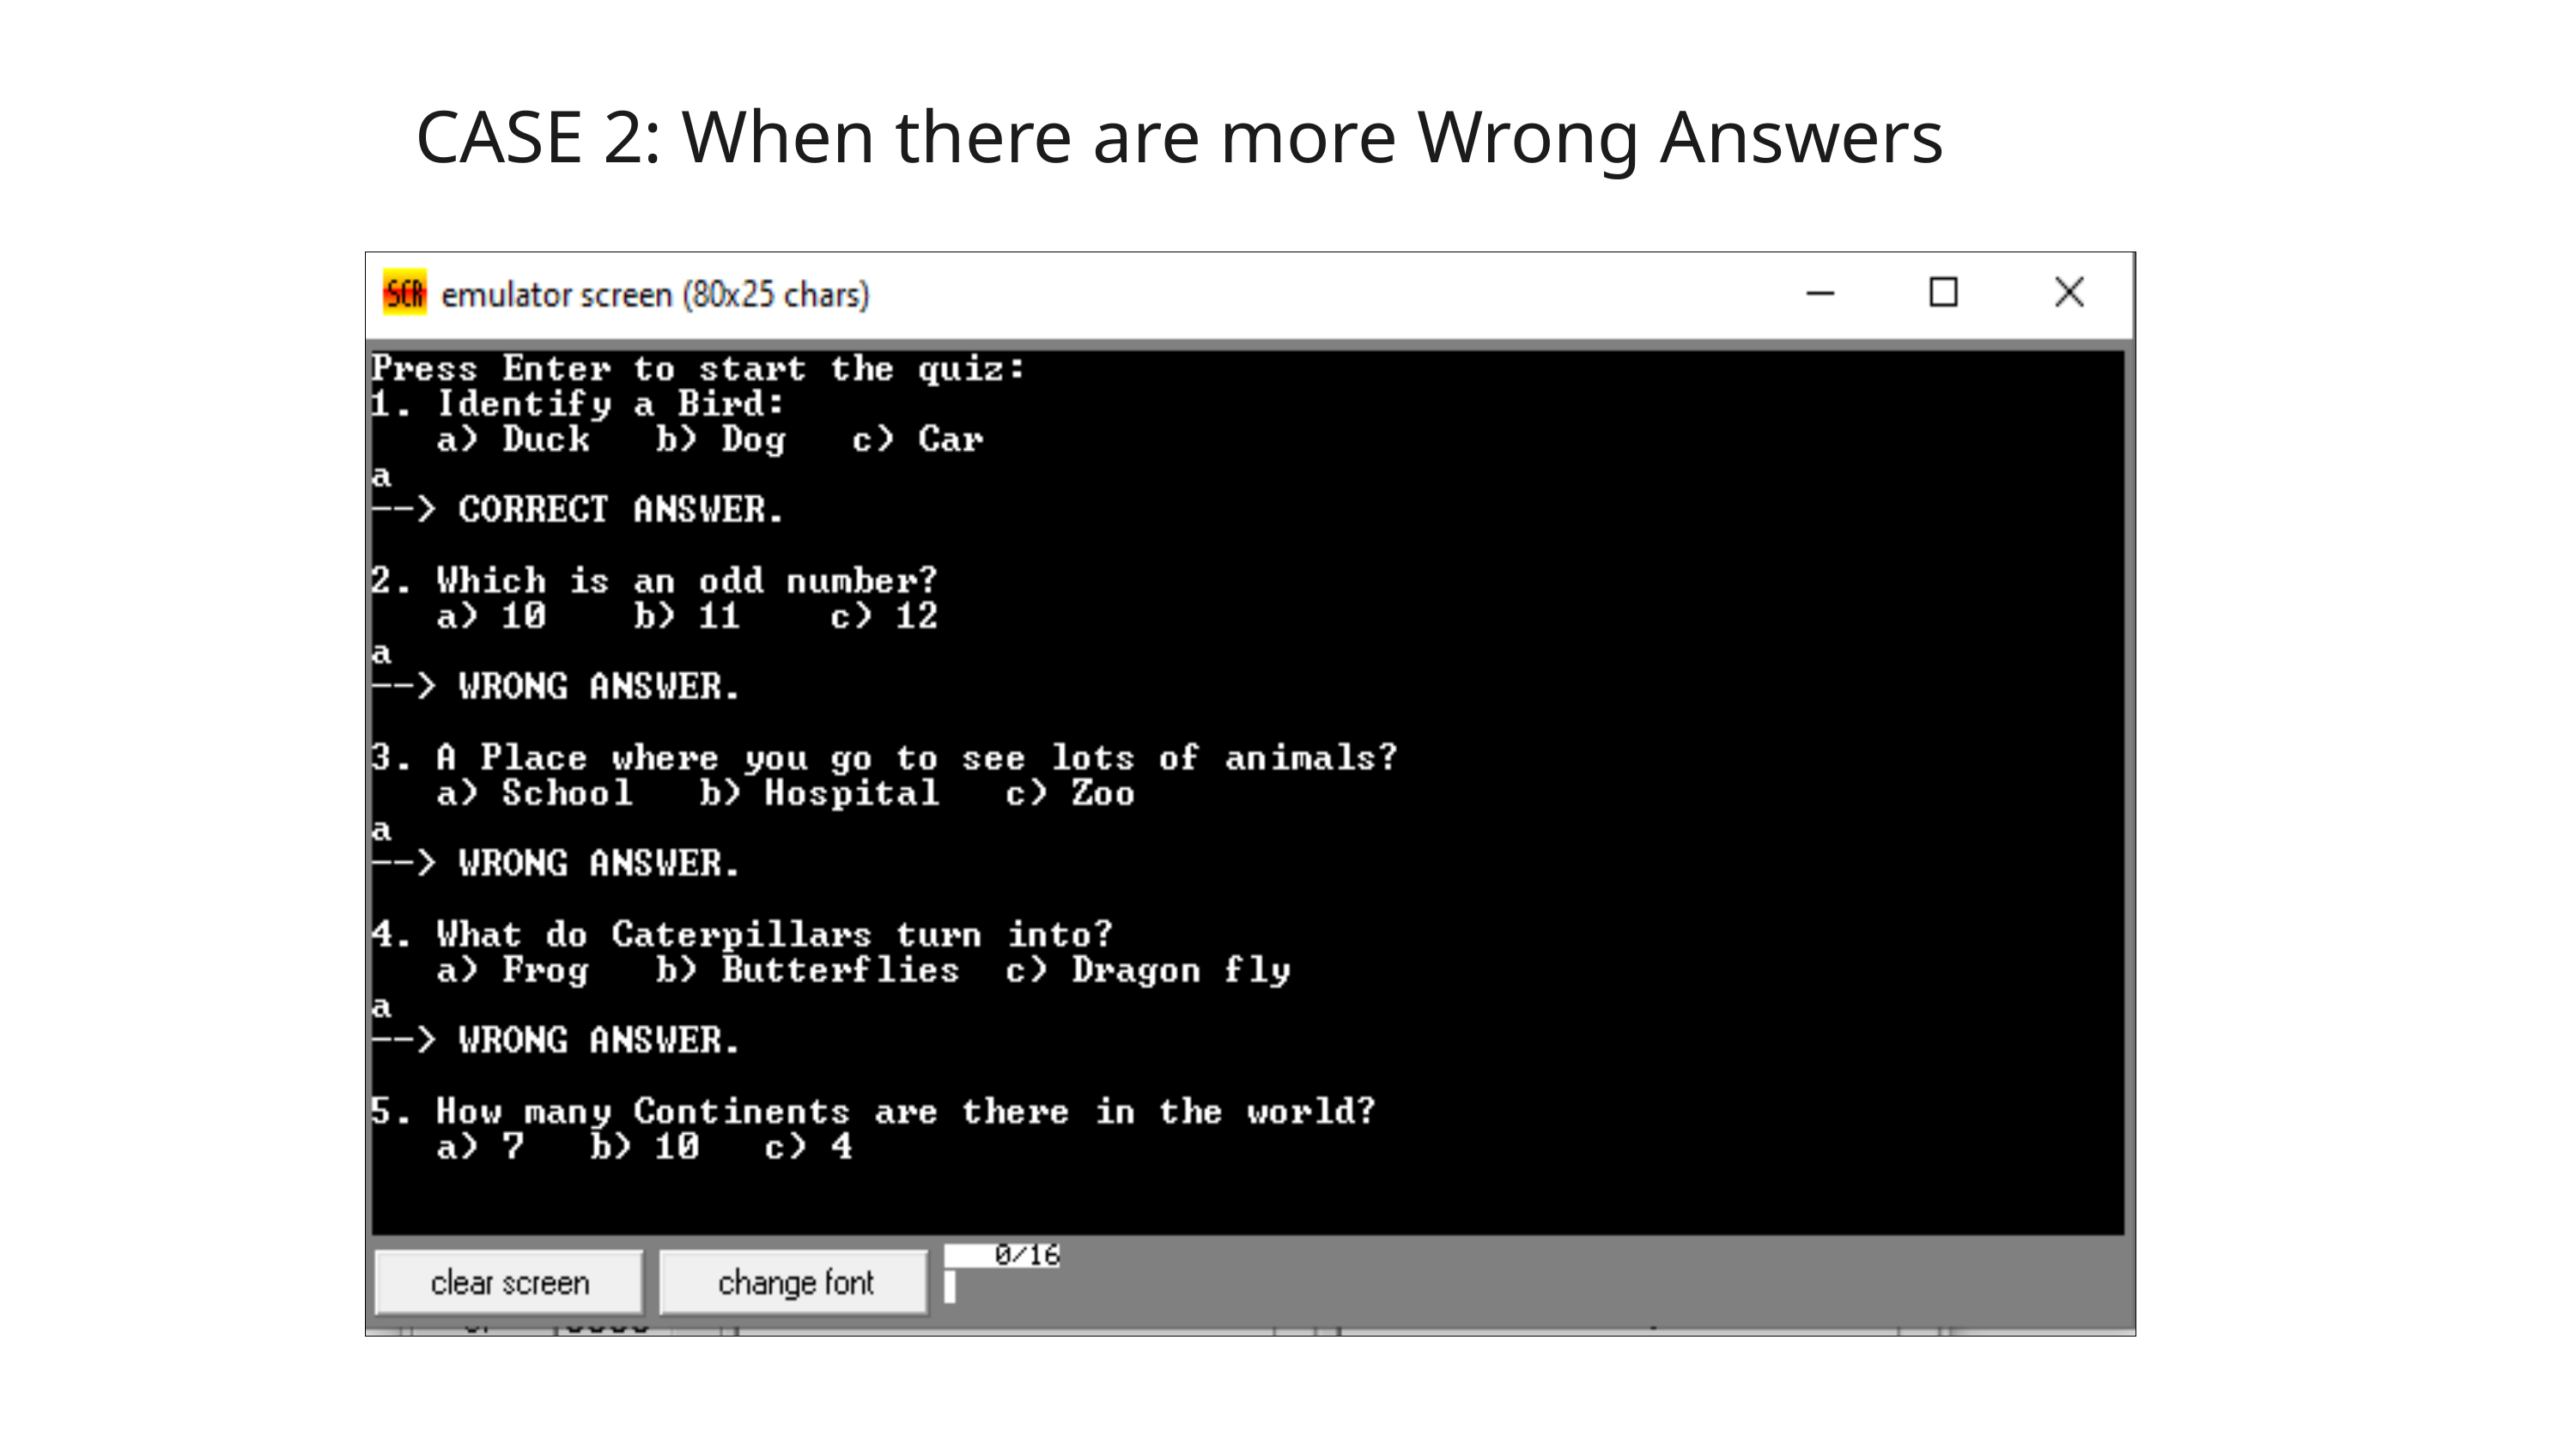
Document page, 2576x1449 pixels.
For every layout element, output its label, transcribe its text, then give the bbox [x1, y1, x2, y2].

picture [364, 252, 2136, 1337]
text_box CASE 2: When there are more Wrong Answers [225, 91, 2136, 184]
